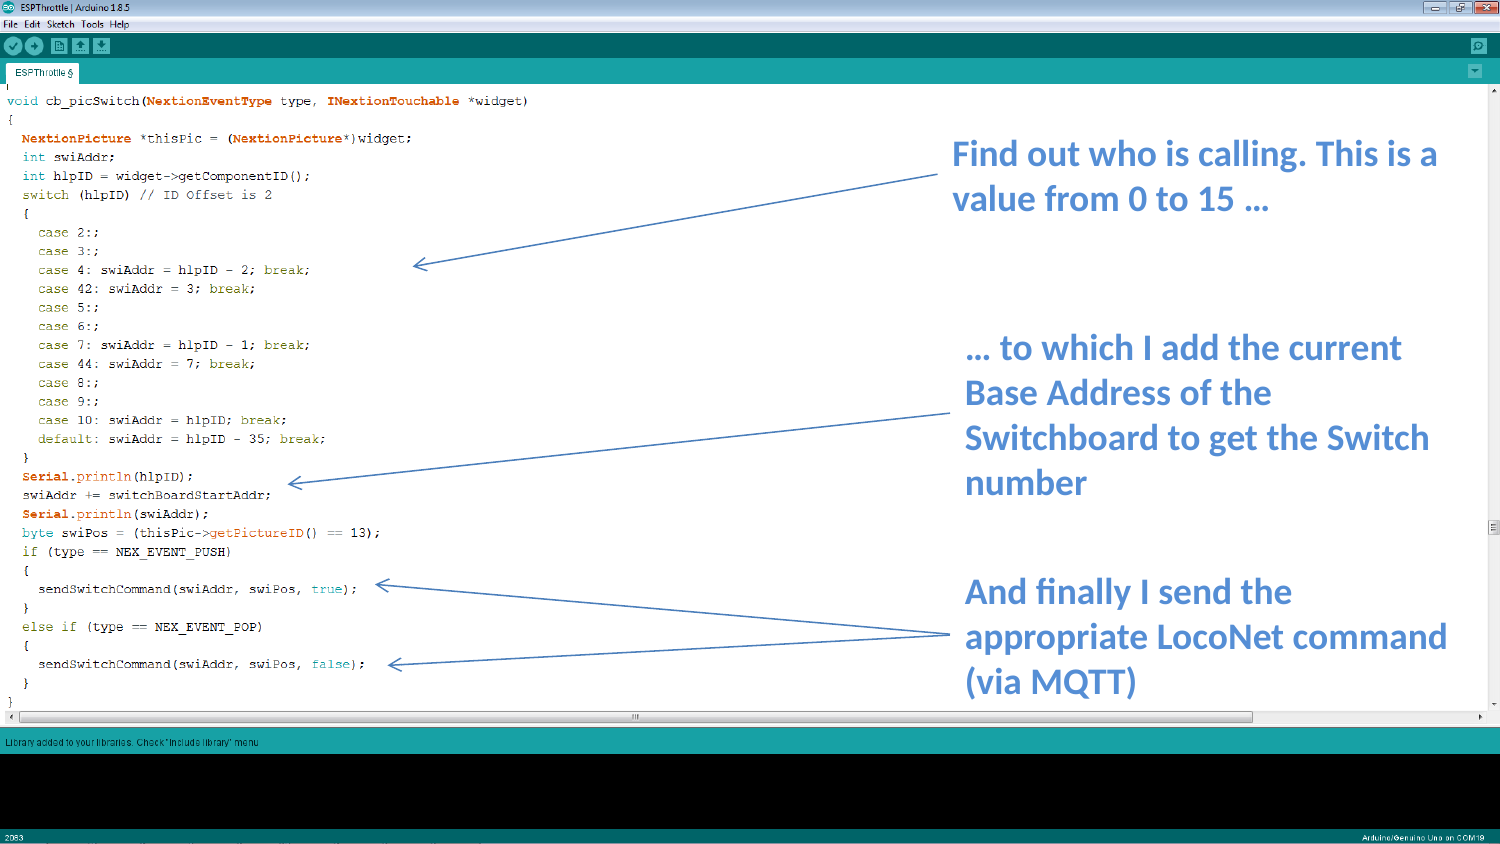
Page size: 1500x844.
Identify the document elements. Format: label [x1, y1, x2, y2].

text_box [374, 584, 951, 636]
picture [0, 0, 1500, 844]
text_box [287, 414, 951, 485]
text_box [387, 634, 951, 666]
text_box [412, 174, 938, 267]
